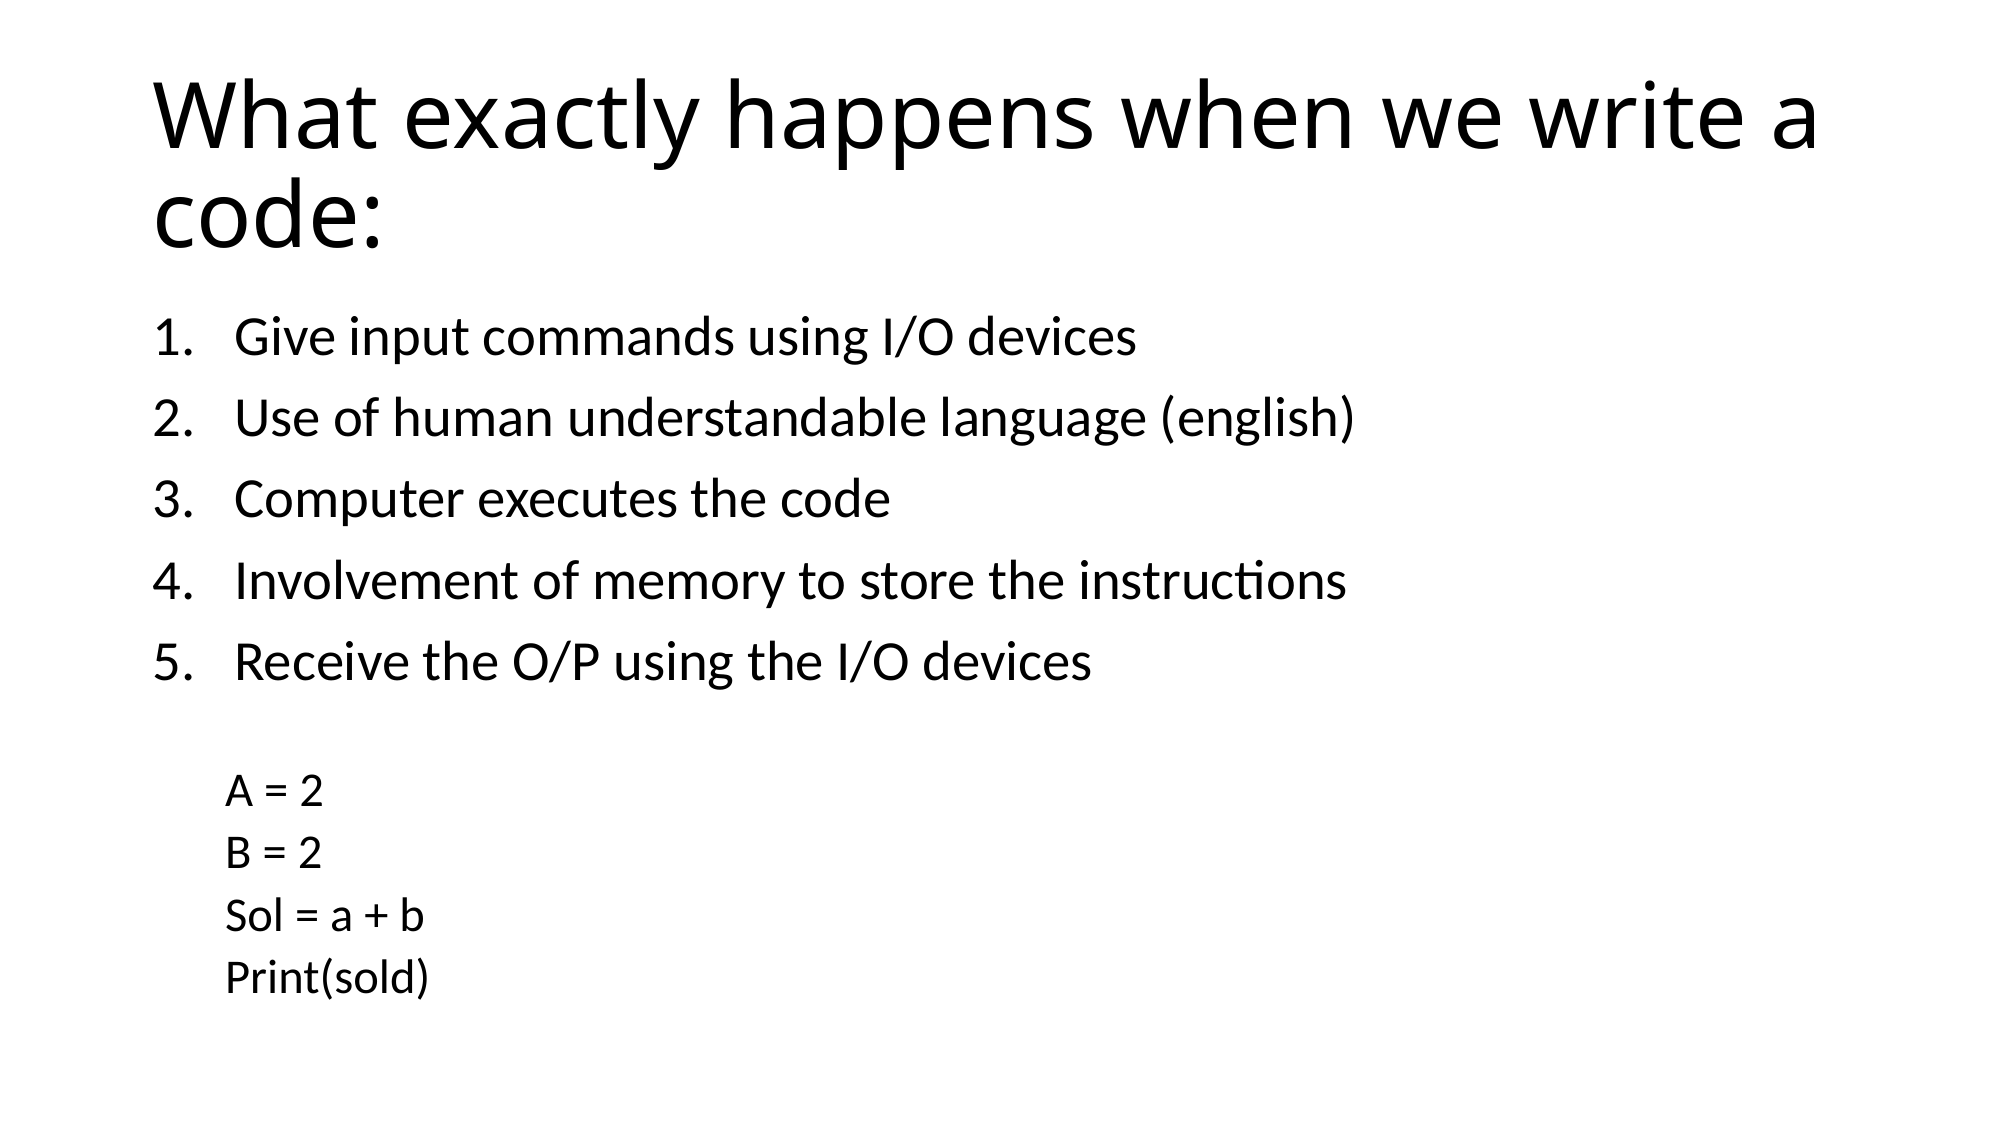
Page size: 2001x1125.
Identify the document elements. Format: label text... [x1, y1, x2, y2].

title What exactly happens when we write a code: [137, 59, 1863, 278]
list Give input commands using I/O devices Use of human understandable language (english) Computer executes the code Involvement of memory to store the instructions Receive the O/P using the I/O devices A = 2 B = 2 Sol = a + b Print(sold) [137, 299, 1863, 1014]
